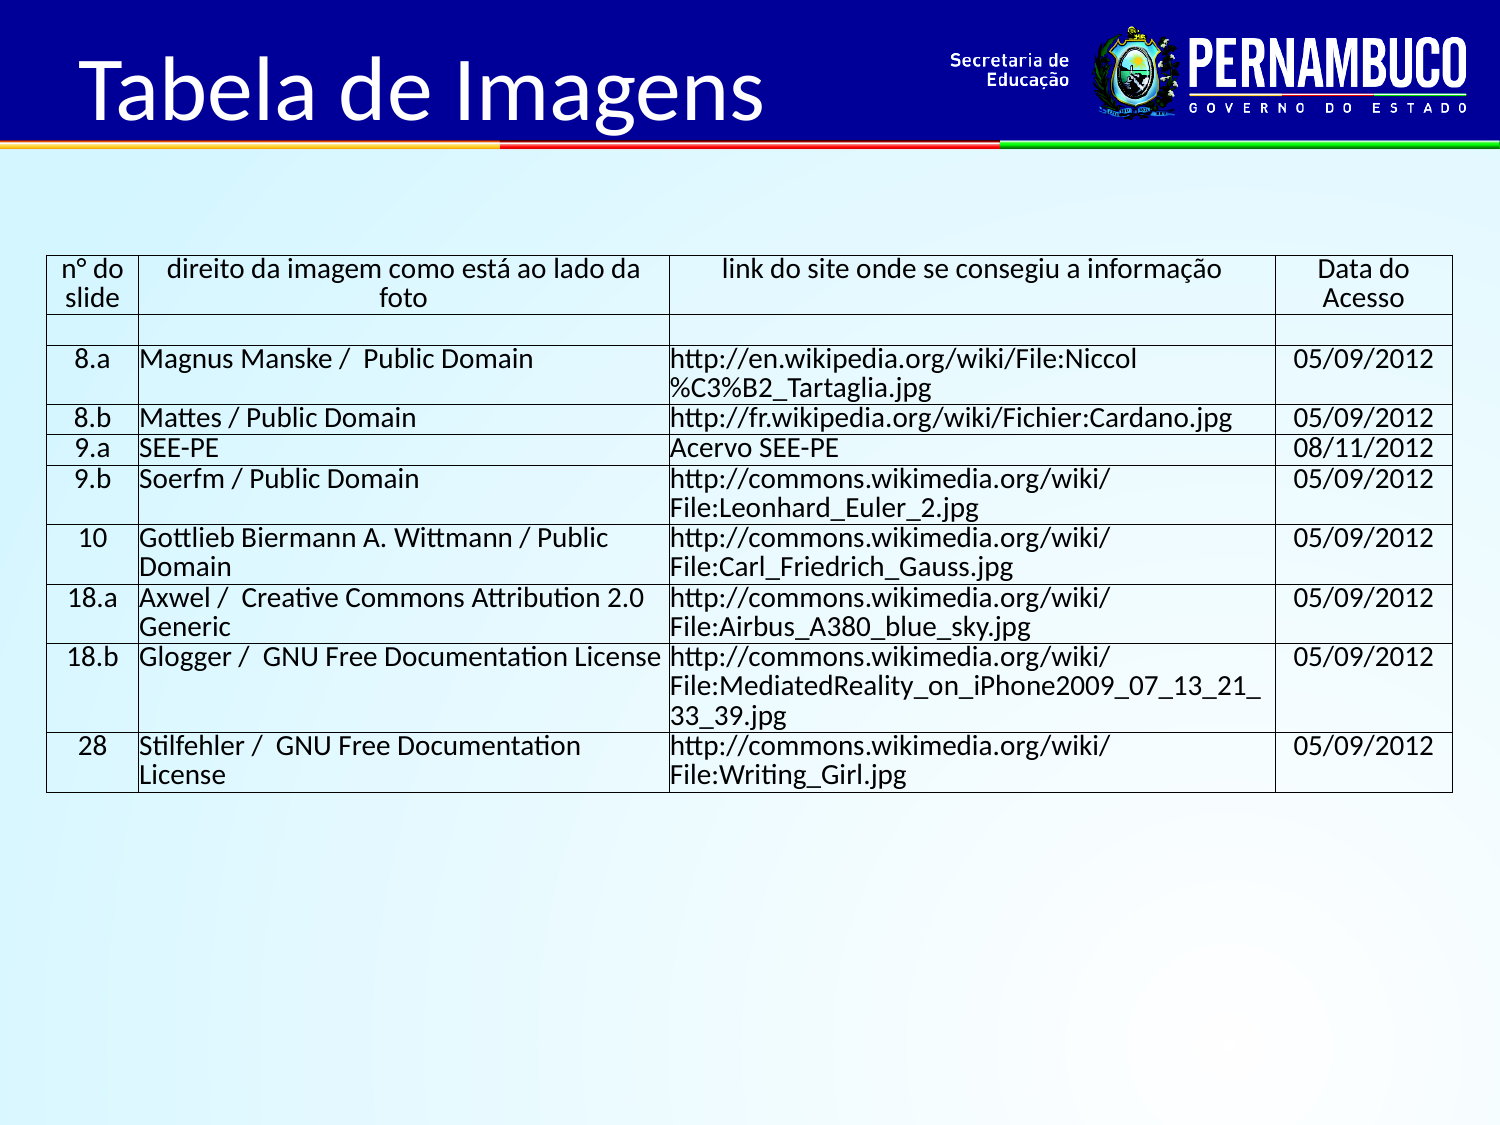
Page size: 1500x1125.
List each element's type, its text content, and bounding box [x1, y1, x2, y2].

table_cell http://fr.wikipedia.org/wiki/Fichier:Cardano.jpg [670, 405, 1275, 434]
table_cell [670, 315, 1275, 345]
table_header n° do slide [47, 256, 138, 314]
table_cell [139, 315, 669, 345]
table_cell 05/09/2012 [1276, 733, 1452, 792]
table_cell 18.a [47, 585, 138, 643]
table_cell SEE-PE [139, 435, 669, 465]
table_cell Acervo SEE-PE [670, 435, 1275, 465]
table_cell http://commons.wikimedia.org/wiki/File:Leonhard_Euler_2.jpg [670, 466, 1275, 524]
picture [0, 0, 1500, 1125]
table_header direito da imagem como está ao lado da foto [139, 256, 669, 314]
table_cell 05/09/2012 [1276, 525, 1452, 584]
table_cell 18.b [47, 644, 138, 732]
table_cell 05/09/2012 [1276, 466, 1452, 524]
table_cell Stilfehler / GNU Free Documentation License [139, 733, 669, 792]
table_cell Gottlieb Biermann A. Wittmann / Public Domain [139, 525, 669, 584]
table_cell Glogger / GNU Free Documentation License [139, 644, 669, 732]
table_cell [1276, 315, 1452, 345]
table_cell 28 [47, 733, 138, 792]
table_cell 8.b [47, 405, 138, 434]
table_cell http://en.wikipedia.org/wiki/File:Niccol%C3%B2_Tartaglia.jpg [670, 346, 1275, 404]
table_cell [47, 315, 138, 345]
table_cell Soerfm / Public Domain [139, 466, 669, 524]
table_cell http://commons.wikimedia.org/wiki/File:Writing_Girl.jpg [670, 733, 1275, 792]
table_cell 10 [47, 525, 138, 584]
table_cell http://commons.wikimedia.org/wiki/File:Carl_Friedrich_Gauss.jpg [670, 525, 1275, 584]
table_cell 05/09/2012 [1276, 644, 1452, 732]
table_cell 05/09/2012 [1276, 585, 1452, 643]
table_cell 9.b [47, 466, 138, 524]
table_cell 05/09/2012 [1276, 346, 1452, 404]
table_cell Magnus Manske / Public Domain [139, 346, 669, 404]
table_cell 8.a [47, 346, 138, 404]
table_cell Axwel / Creative Commons Attribution 2.0 Generic [139, 585, 669, 643]
text_box Tabela de Imagens [63, 21, 963, 114]
table_cell 9.a [47, 435, 138, 465]
table_cell http://commons.wikimedia.org/wiki/File:Airbus_A380_blue_sky.jpg [670, 585, 1275, 643]
table_header Data do Acesso [1276, 256, 1452, 314]
table_header link do site onde se consegiu a informação [670, 256, 1275, 314]
table_cell 05/09/2012 [1276, 405, 1452, 434]
table_cell Mattes / Public Domain [139, 405, 669, 434]
table_cell http://commons.wikimedia.org/wiki/File:MediatedReality_on_iPhone2009_07_13_21_33_39.jpg [670, 644, 1275, 732]
table_cell 08/11/2012 [1276, 435, 1452, 465]
